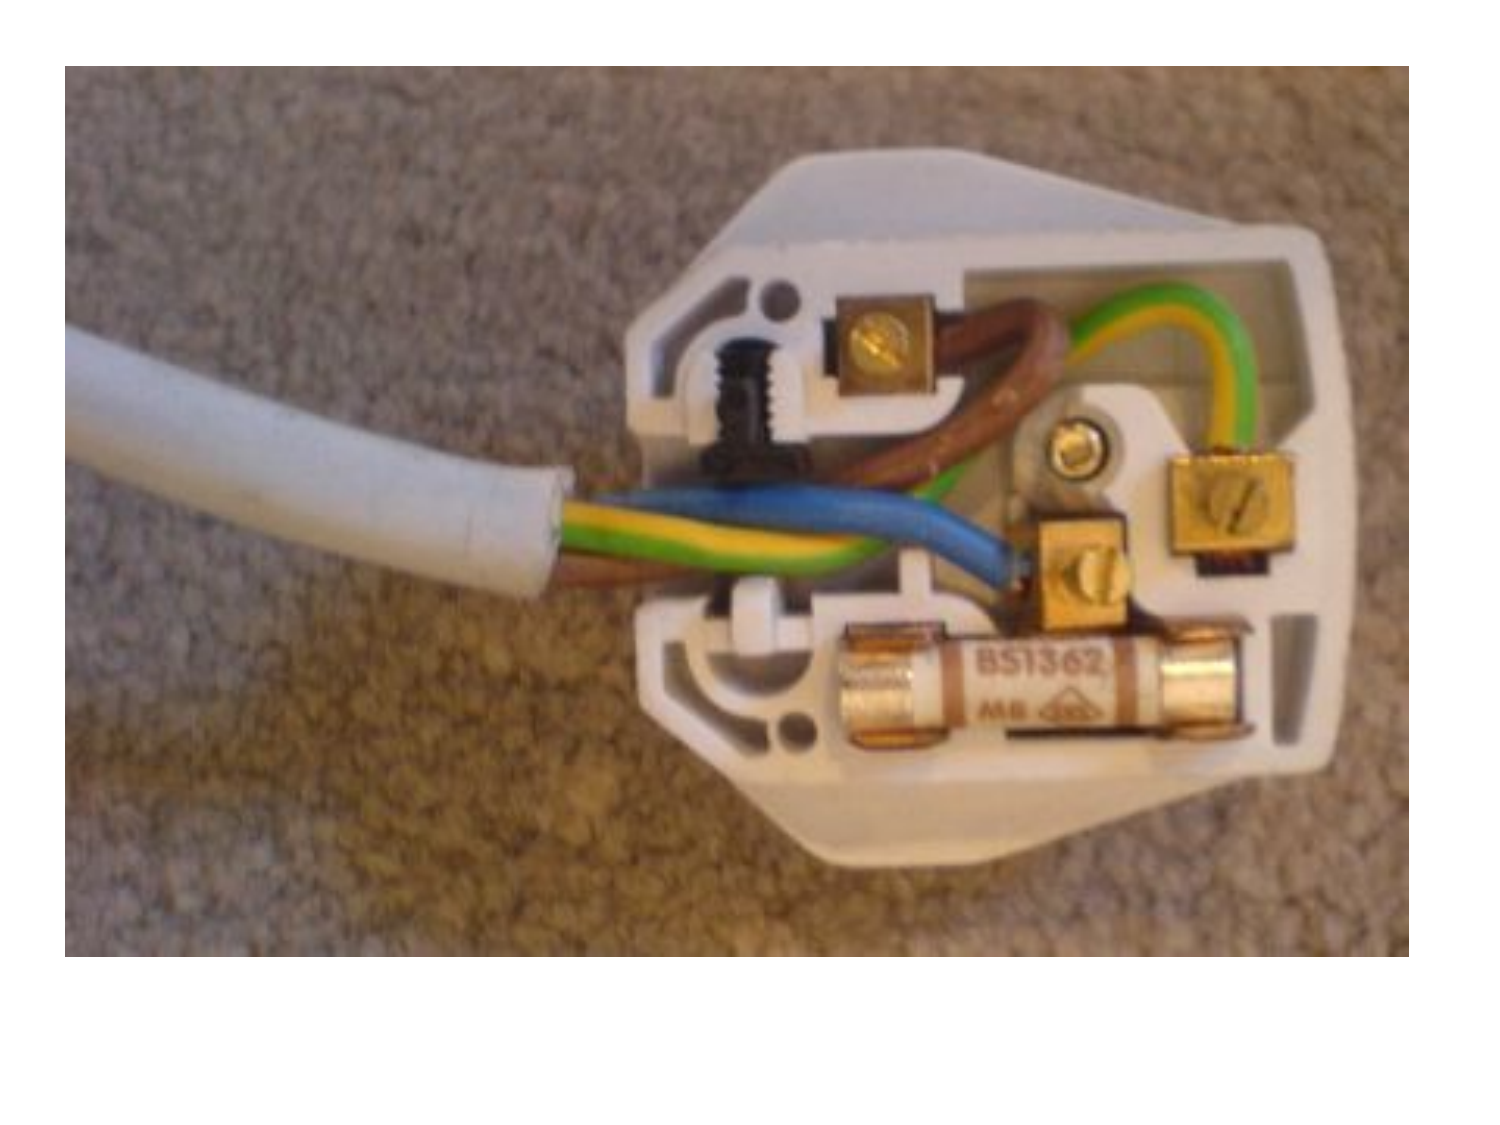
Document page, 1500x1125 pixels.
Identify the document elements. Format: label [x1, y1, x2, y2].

picture [64, 65, 1409, 957]
